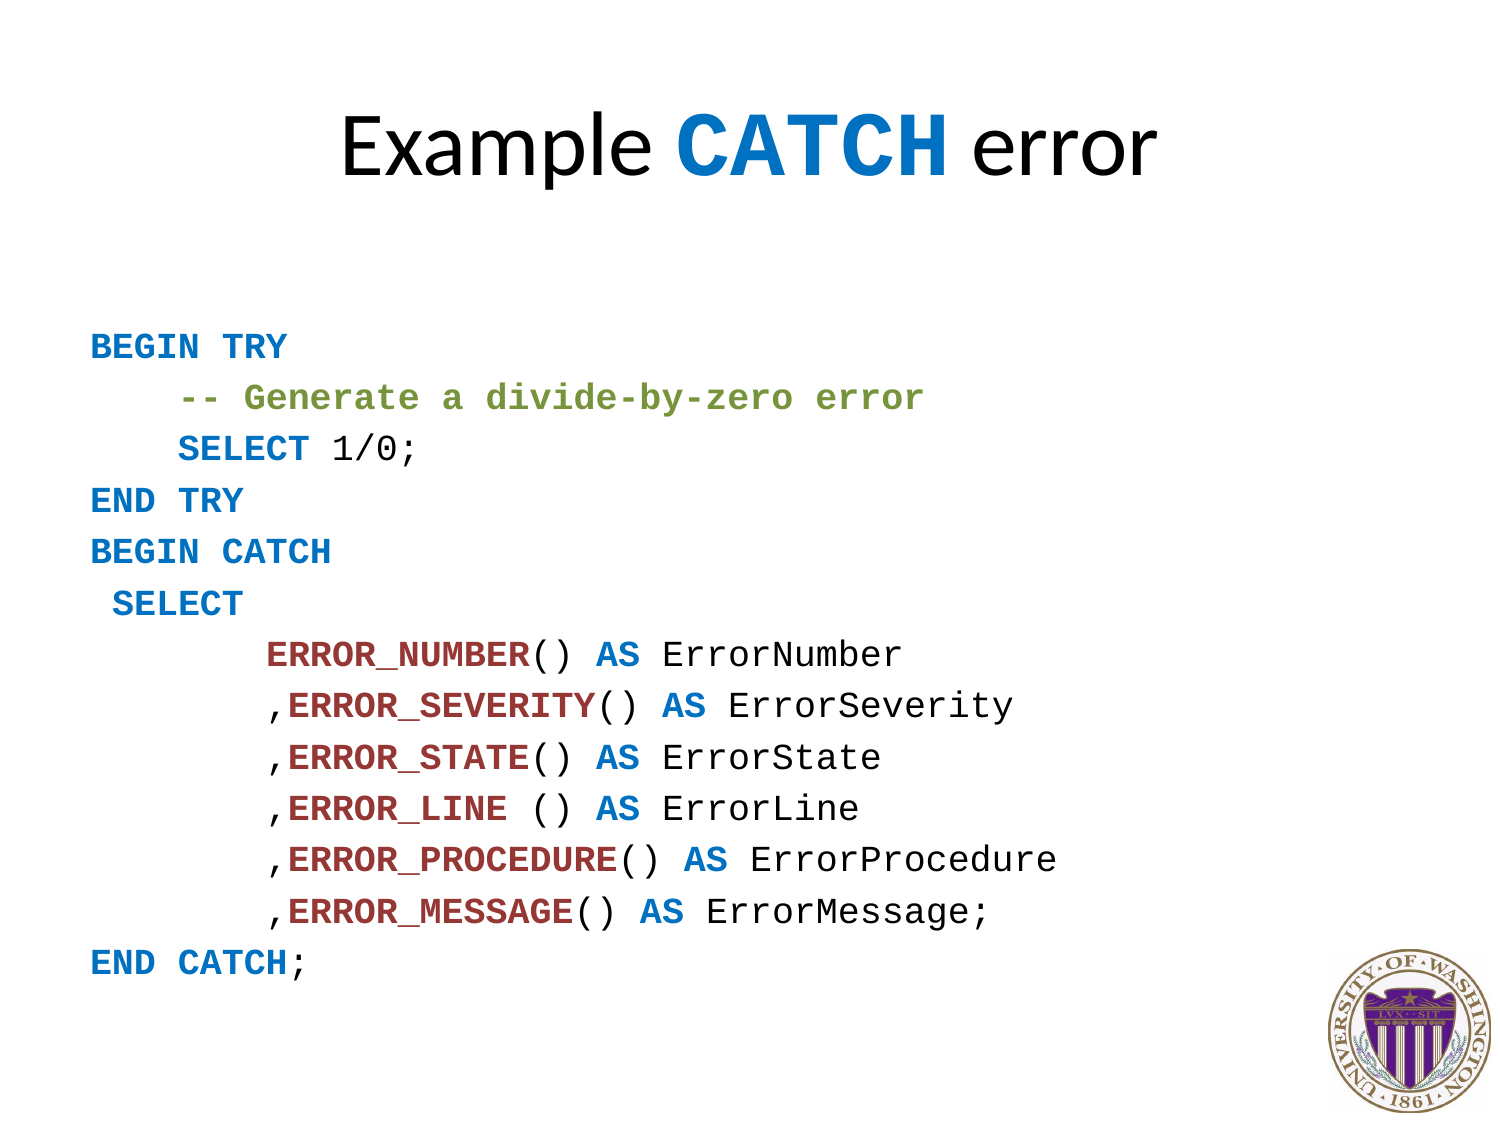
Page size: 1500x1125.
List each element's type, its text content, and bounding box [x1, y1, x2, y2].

picture [1328, 949, 1492, 1113]
title Example CATCH error [75, 45, 1425, 233]
list BEGIN TRY -- Generate a divide-by-zero error SELECT 1/0; END TRY BEGIN CATCH SELECT ERROR_NUMBER() AS ErrorNumber ,ERROR_SEVERITY() AS ErrorSeverity ,ERROR_STATE() AS ErrorState ,ERROR_LINE () AS ErrorLine ,ERROR_PROCEDURE() AS ErrorProcedure ,ERROR_MESSAGE() AS ErrorMessage; END CATCH; [75, 262, 1500, 1005]
